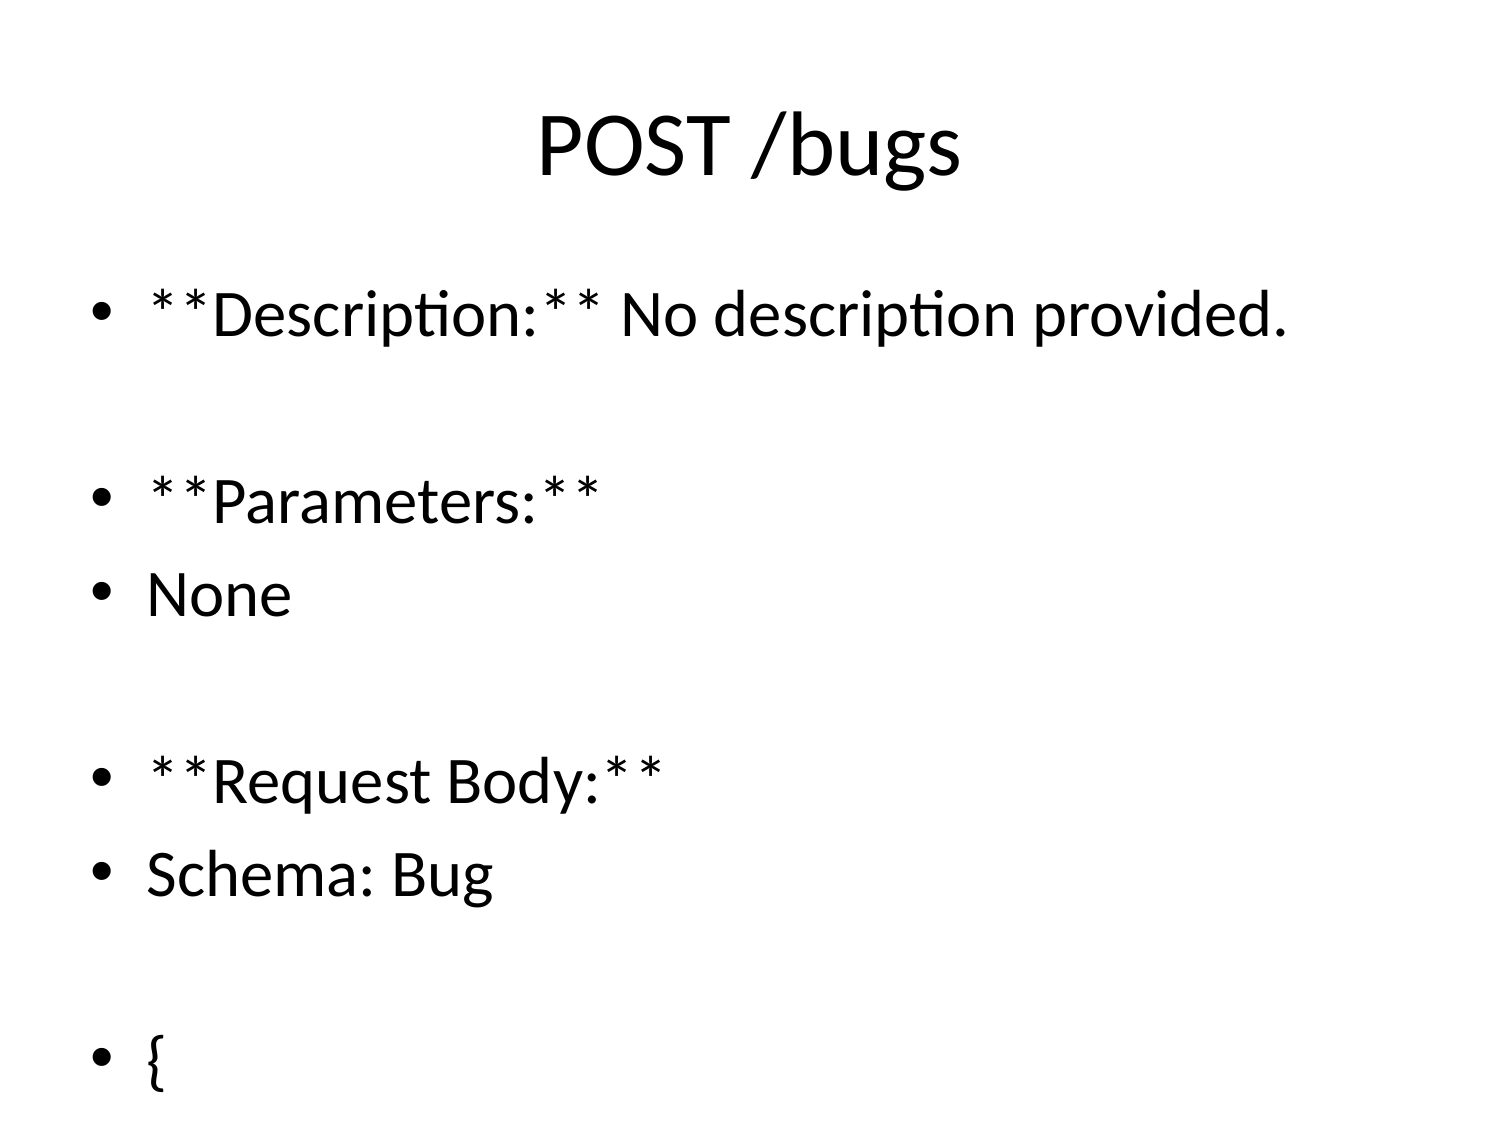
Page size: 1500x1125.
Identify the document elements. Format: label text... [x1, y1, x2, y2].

list **Description:** No description provided. **Parameters:** None **Request Body:** Schema: Bug { "type": "object", "properties": { "id": { "type": "integer", "format": "int64" }, "title": { "type": "string" }, "description": { "type": "string" }, "severity": { "type": "string", "enum": [ "LOW", "MEDIUM", "HIGH" ] }, "steps": { "type": "string" }, "submittedBy": { "$ref": "#/components/schemas/User" }, "solved": { "type": "boolean" } } } **Response Body:** Status 200: No JSON response [75, 262, 1425, 1005]
title POST /bugs [75, 45, 1425, 233]
